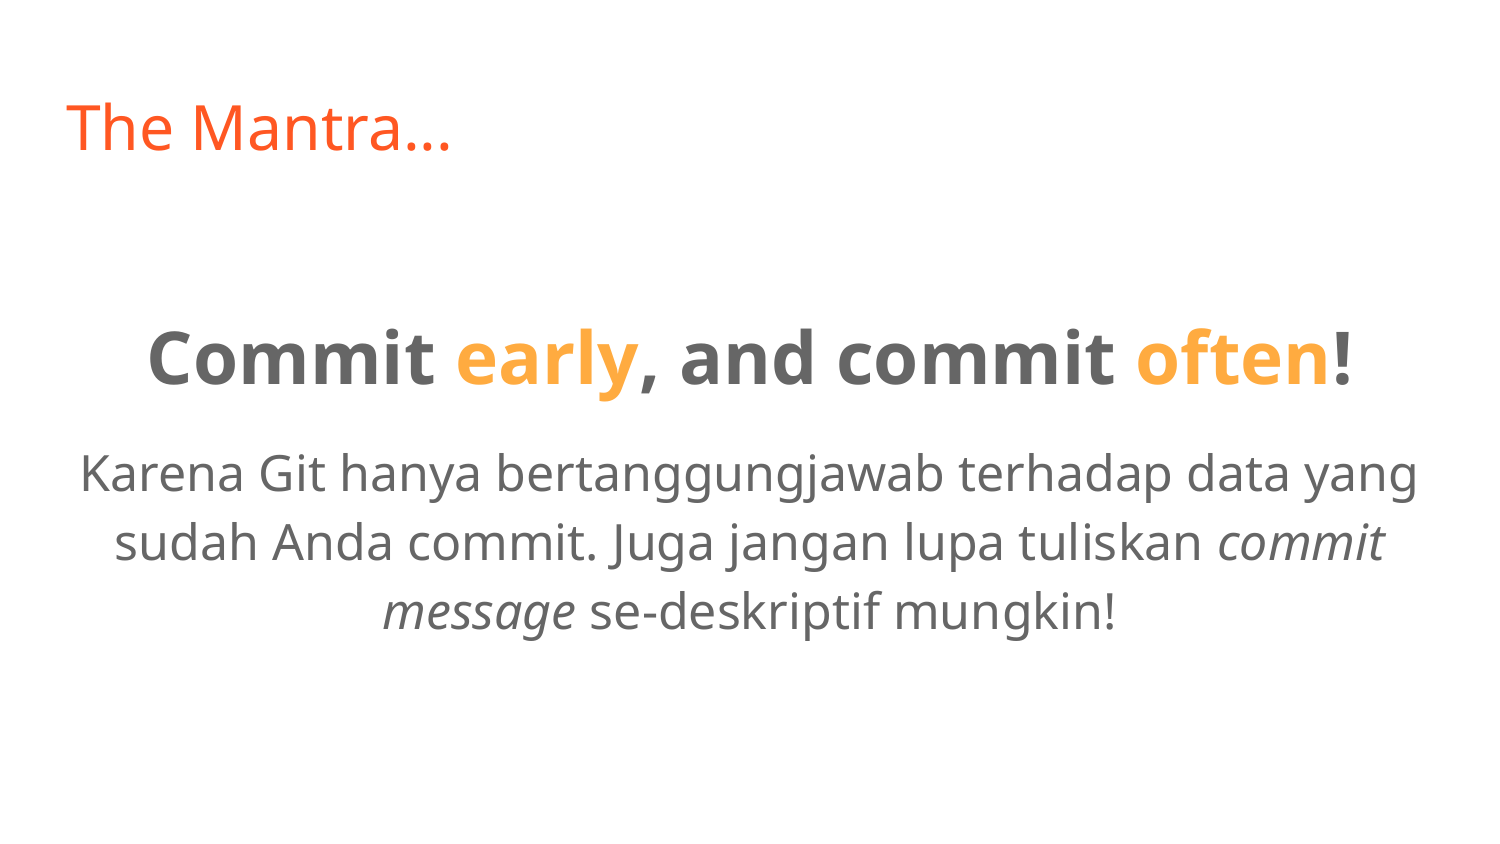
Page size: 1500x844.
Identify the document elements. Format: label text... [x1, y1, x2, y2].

list Commit early, and commit often! Karena Git hanya bertanggungjawab terhadap data yang sudah Anda commit. Juga jangan lupa tuliskan commit message se-deskriptif mungkin! [51, 189, 1449, 750]
title The Mantra... [51, 72, 1449, 167]
